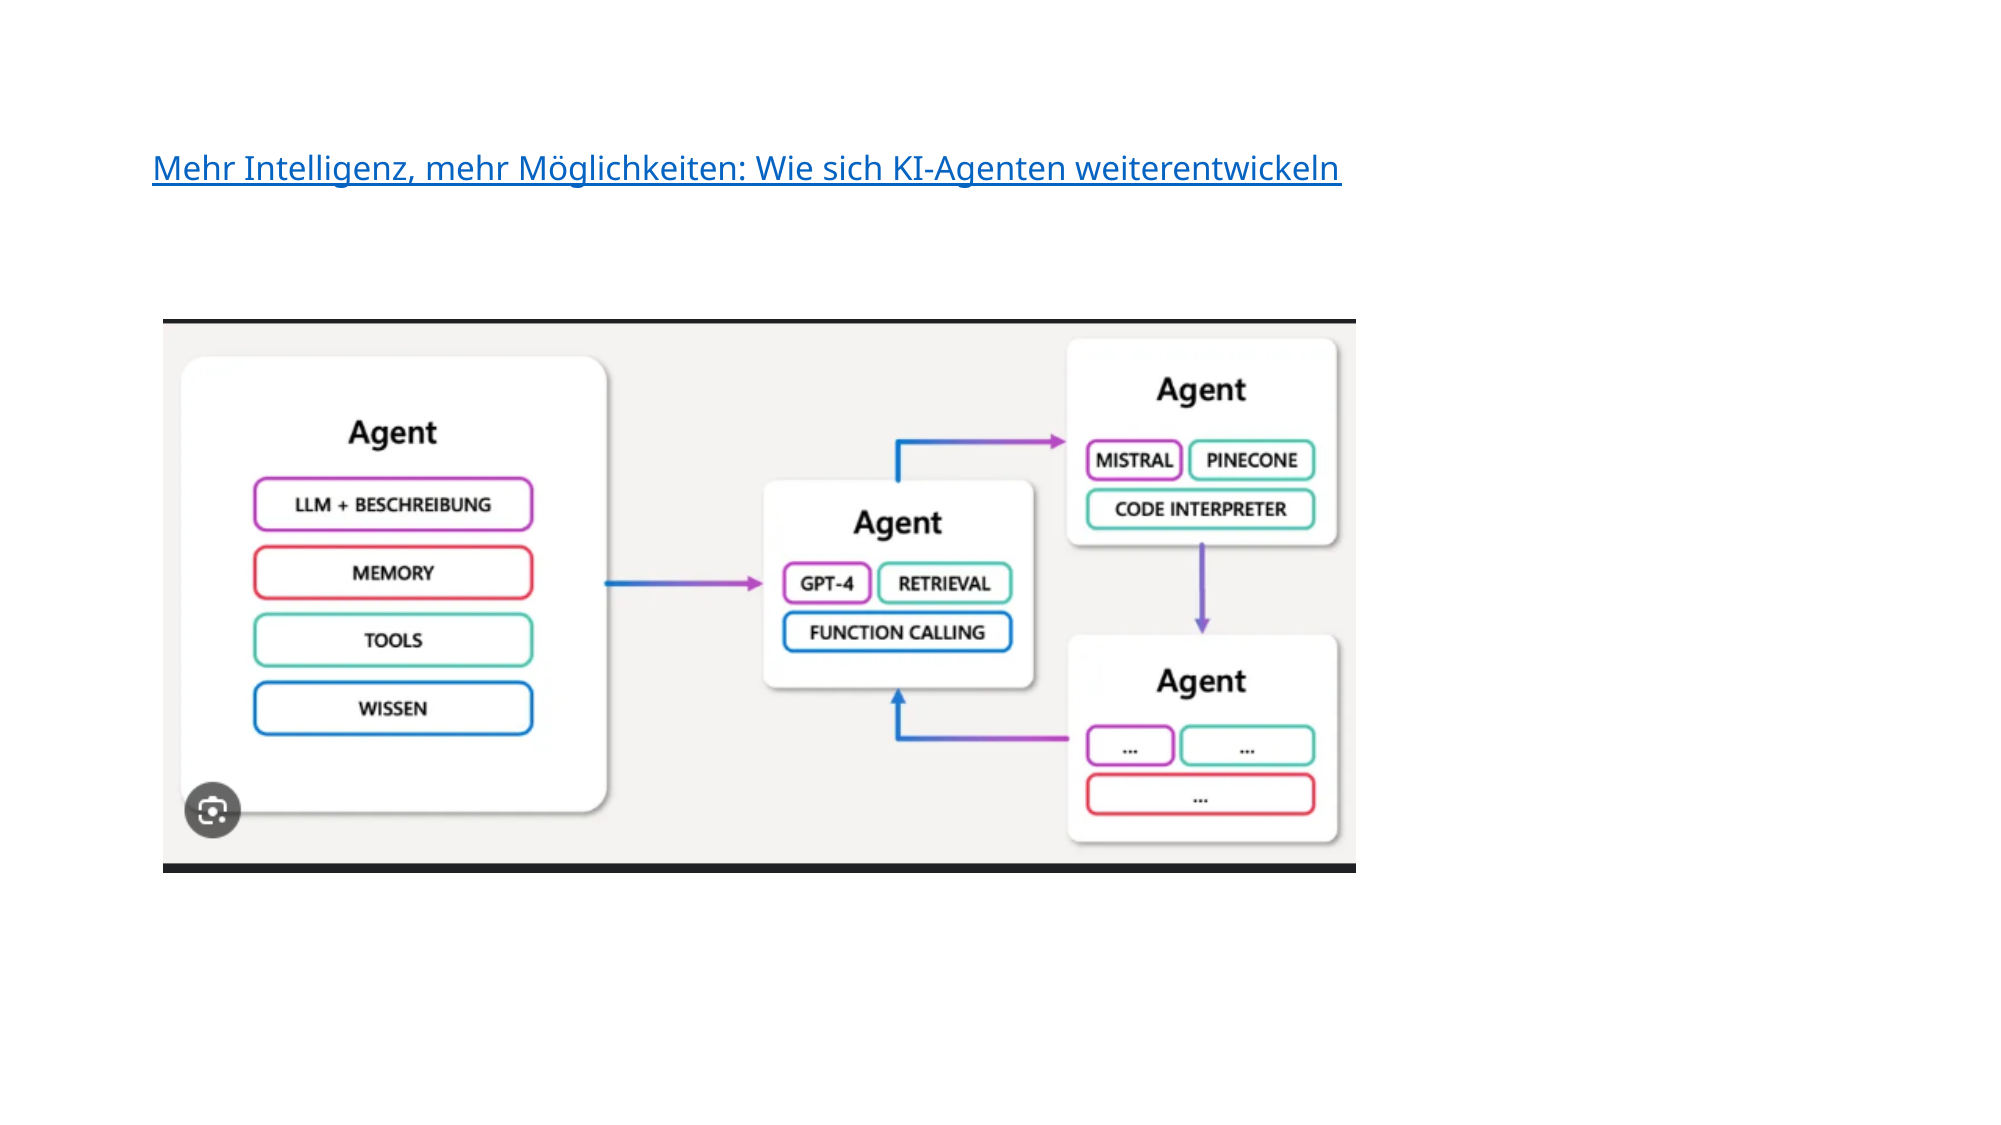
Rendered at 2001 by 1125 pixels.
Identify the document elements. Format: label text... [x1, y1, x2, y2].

picture [163, 319, 1356, 873]
title Mehr Intelligenz, mehr Möglichkeiten: Wie sich KI-Agenten weiterentwickeln [137, 59, 1863, 278]
